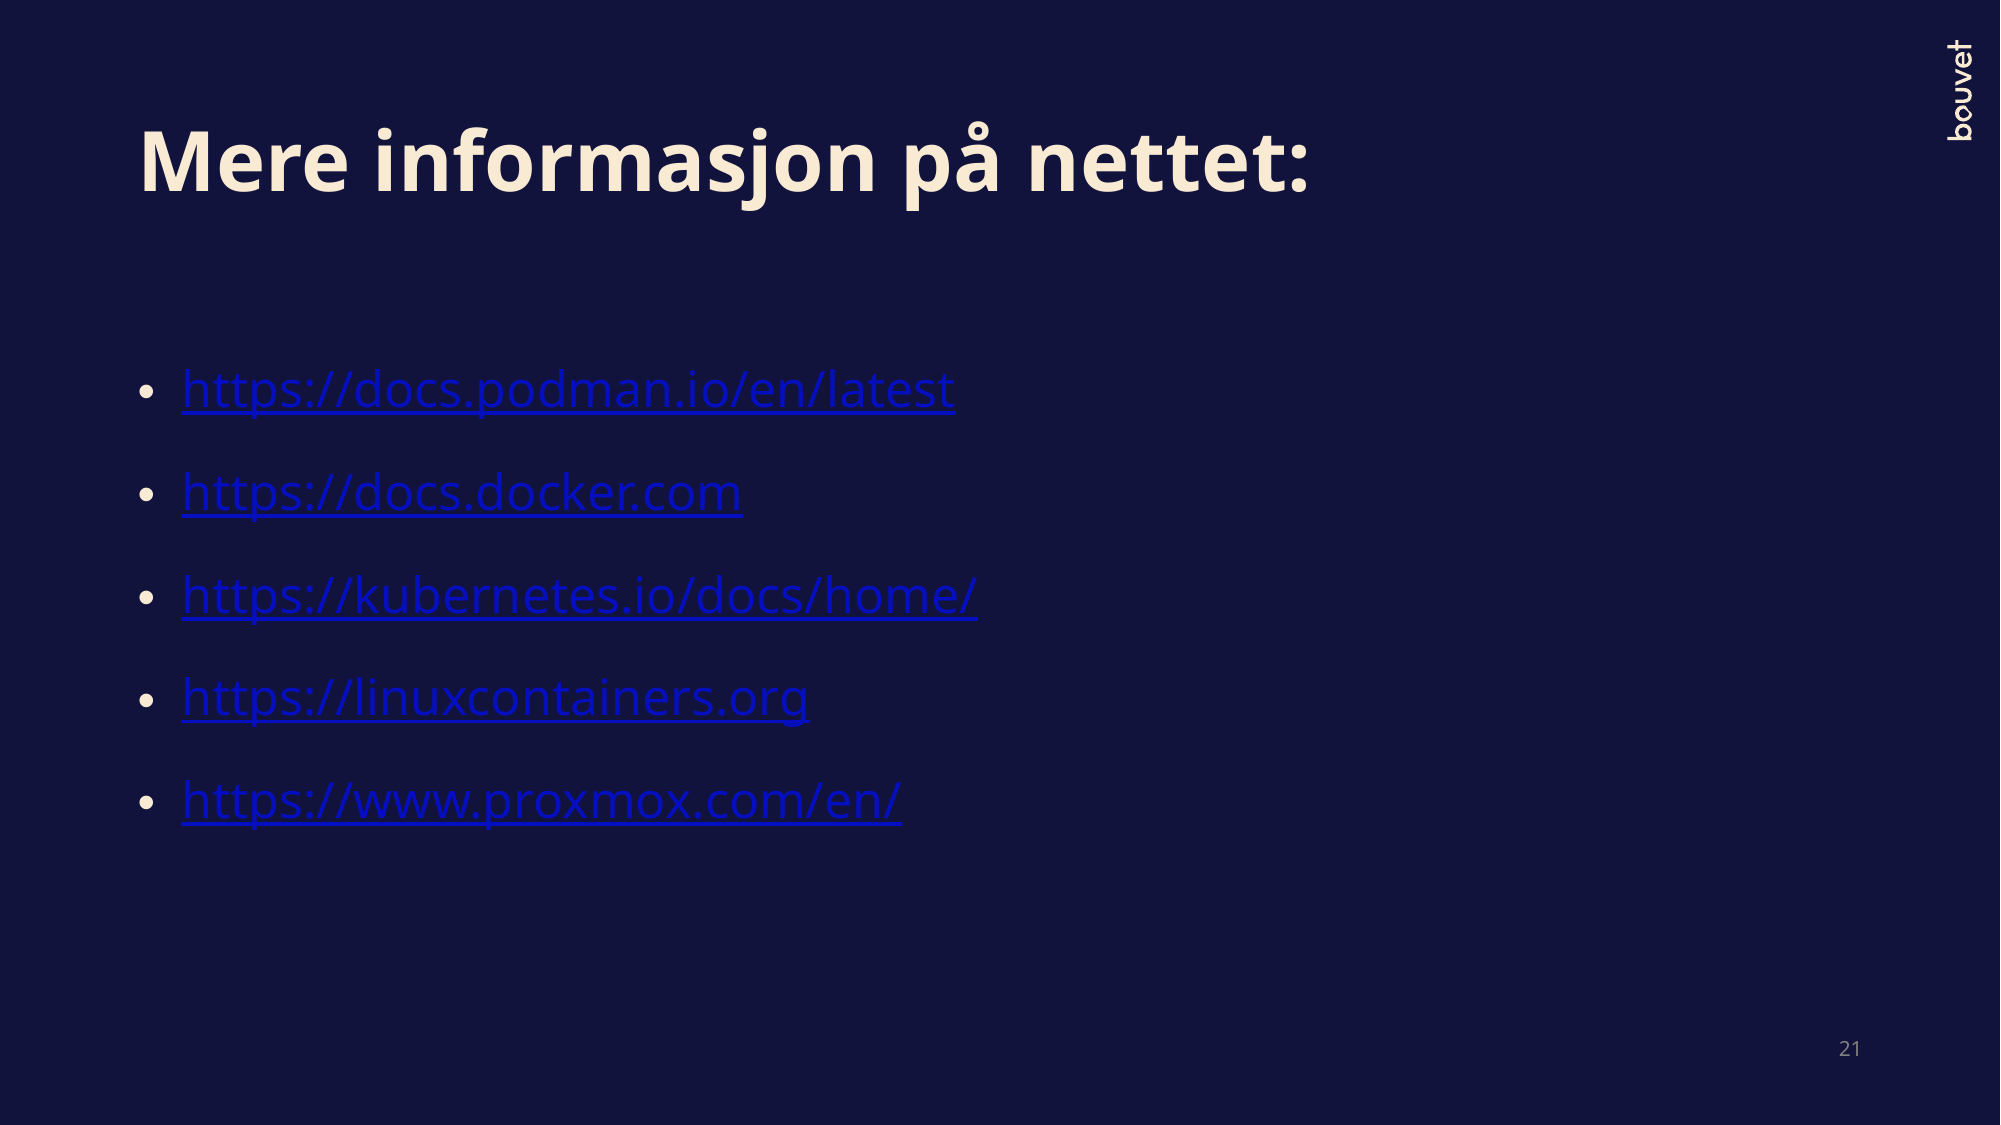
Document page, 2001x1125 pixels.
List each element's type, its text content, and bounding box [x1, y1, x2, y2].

title Mere informasjon på nettet: [137, 119, 1863, 314]
list https://docs.podman.io/en/latest https://docs.docker.com https://kubernetes.io/docs/home/ https://linuxcontainers.org https://www.proxmox.com/en/ [137, 343, 1863, 1018]
slide_number 21 [1733, 1018, 1863, 1082]
